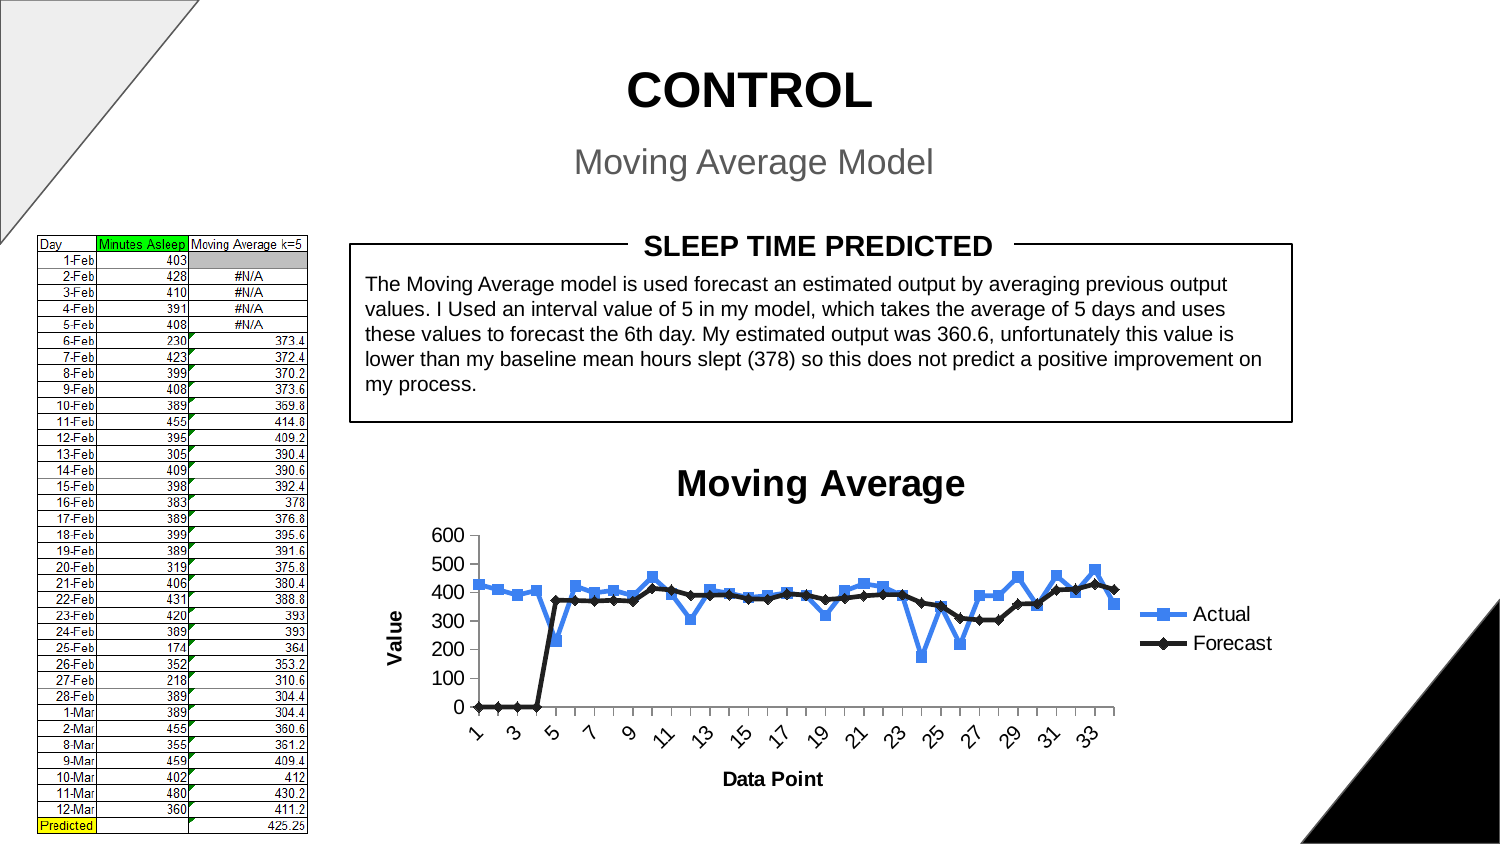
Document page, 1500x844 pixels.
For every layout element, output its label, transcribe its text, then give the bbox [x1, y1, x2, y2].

text_box SLEEP TIME PREDICTED [628, 214, 1014, 275]
chart [349, 435, 1293, 823]
subtitle Moving Average Model [59, 123, 1458, 197]
text_box [0, 0, 199, 245]
text_box [1300, 599, 1500, 844]
text_box The Moving Average model is used forecast an estimated output by averaging previous output values. I Used an interval value of 5 in my model, which takes the average of 5 days and uses these values to forecast the 6th day. My estimated output was 360.6, unfortunately this value is lower than my baseline mean hours slept (378) so this does not predict a positive improvement on my process. [349, 244, 1293, 422]
picture [17, 230, 322, 841]
title CONTROL [100, 21, 1449, 123]
